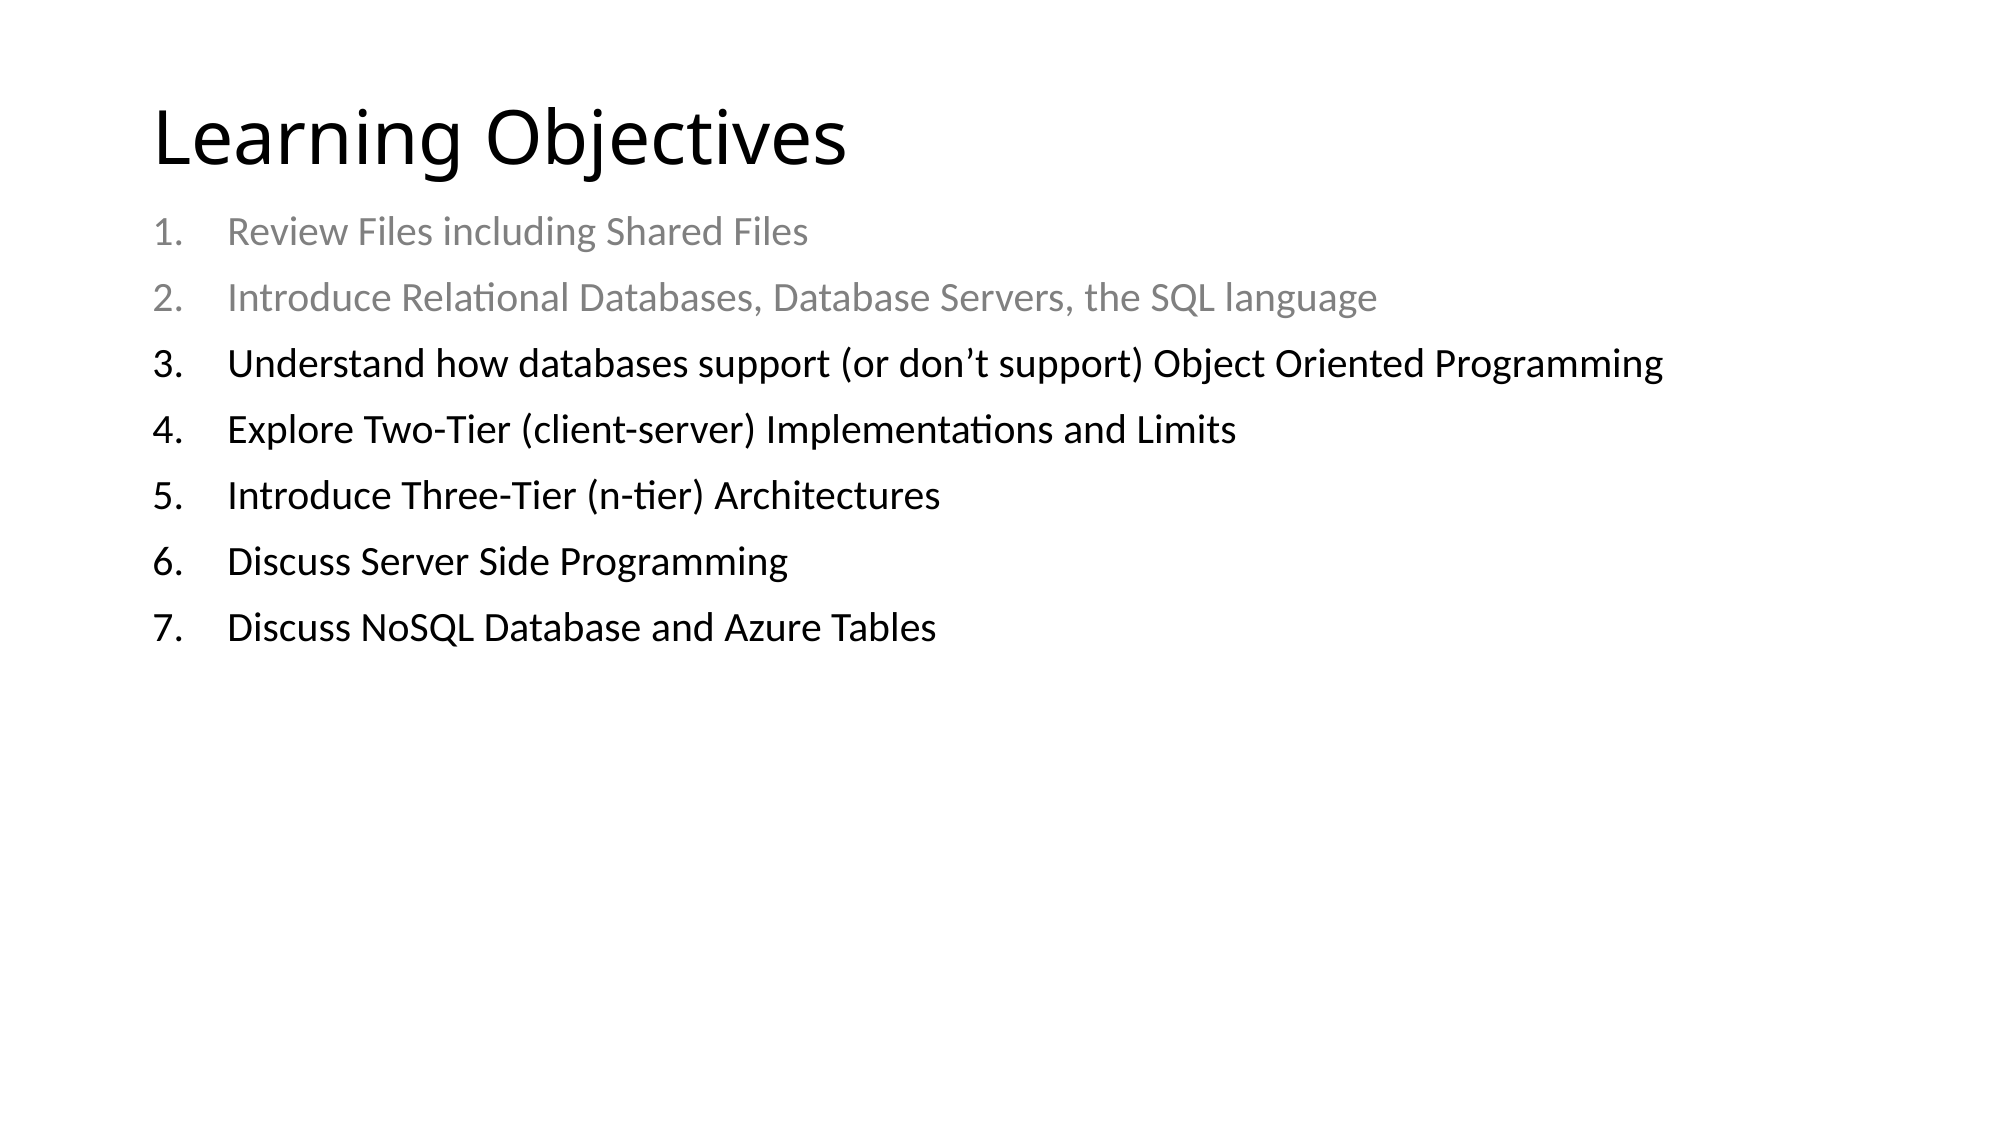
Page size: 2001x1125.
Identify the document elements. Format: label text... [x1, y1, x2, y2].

title Learning Objectives [137, 77, 1863, 202]
list Review Files including Shared Files Introduce Relational Databases, Database Servers, the SQL language Understand how databases support (or don’t support) Object Oriented Programming Explore Two-Tier (client-server) Implementations and Limits Introduce Three-Tier (n-tier) Architectures Discuss Server Side Programming Discuss NoSQL Database and Azure Tables [137, 202, 1896, 1099]
